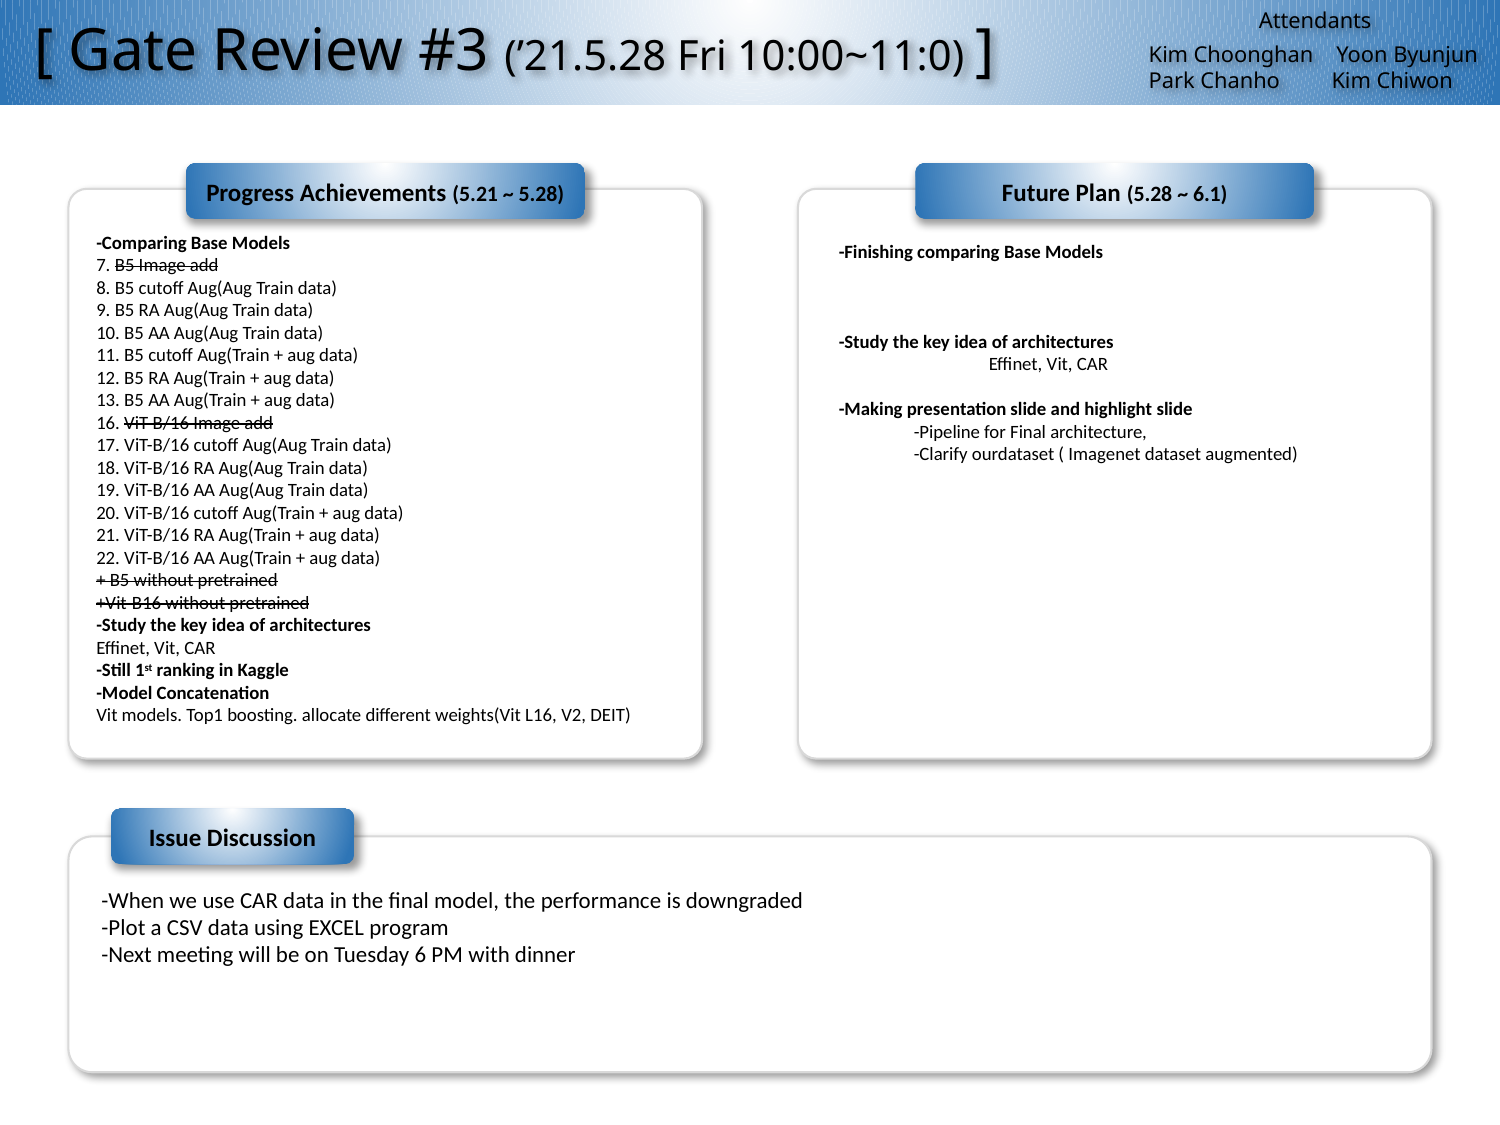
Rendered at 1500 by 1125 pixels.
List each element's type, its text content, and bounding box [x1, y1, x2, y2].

text_box -Comparing Base Models 7. B5 Image add 8. B5 cutoff Aug(Aug Train data) 9. B5 RA Aug(Aug Train data) 10. B5 AA Aug(Aug Train data) 11. B5 cutoff Aug(Train + aug data) 12. B5 RA Aug(Train + aug data) 13. B5 AA Aug(Train + aug data) 16. ViT-B/16 Image add 17. ViT-B/16 cutoff Aug(Aug Train data) 18. ViT-B/16 RA Aug(Aug Train data) 19. ViT-B/16 AA Aug(Aug Train data) 20. ViT-B/16 cutoff Aug(Train + aug data) 21. ViT-B/16 RA Aug(Train + aug data) 22. ViT-B/16 AA Aug(Train + aug data) + B5 without pretrained +Vit-B16 without pretrained -Study the key idea of architectures Effinet, Vit, CAR -Still 1st ranking in Kaggle -Model Concatenation Vit models. Top1 boosting. allocate different weights(Vit L16, V2, DEIT) [81, 222, 689, 838]
text_box Progress Achievements (5.21 ~ 5.28) [184, 162, 586, 220]
text_box [796, 187, 1433, 760]
text_box Issue Discussion [109, 838, 356, 866]
text_box Future Plan (5.28 ~ 6.1) [914, 162, 1316, 220]
text_box -Finishing comparing Base Models -Study the key idea of architectures Effinet, Vit, CAR -Making presentation slide and highlight slide -Pipeline for Final architecture, -Clarify ourdataset ( Imagenet dataset augmented) [824, 232, 1432, 472]
text_box [67, 187, 182, 759]
text_box [67, 835, 1433, 1074]
text_box [ Gate Review #3 (’21.5.28 Fri 10:00~11:0) ] [19, 4, 1010, 90]
text_box [0, 0, 1500, 106]
text_box [599, 187, 704, 759]
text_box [1134, 0, 1494, 102]
text_box -When we use CAR data in the final model, the performance is downgraded -Plot a CSV data using EXCEL program -Next meeting will be on Tuesday 6 PM with dinner [86, 877, 1414, 975]
